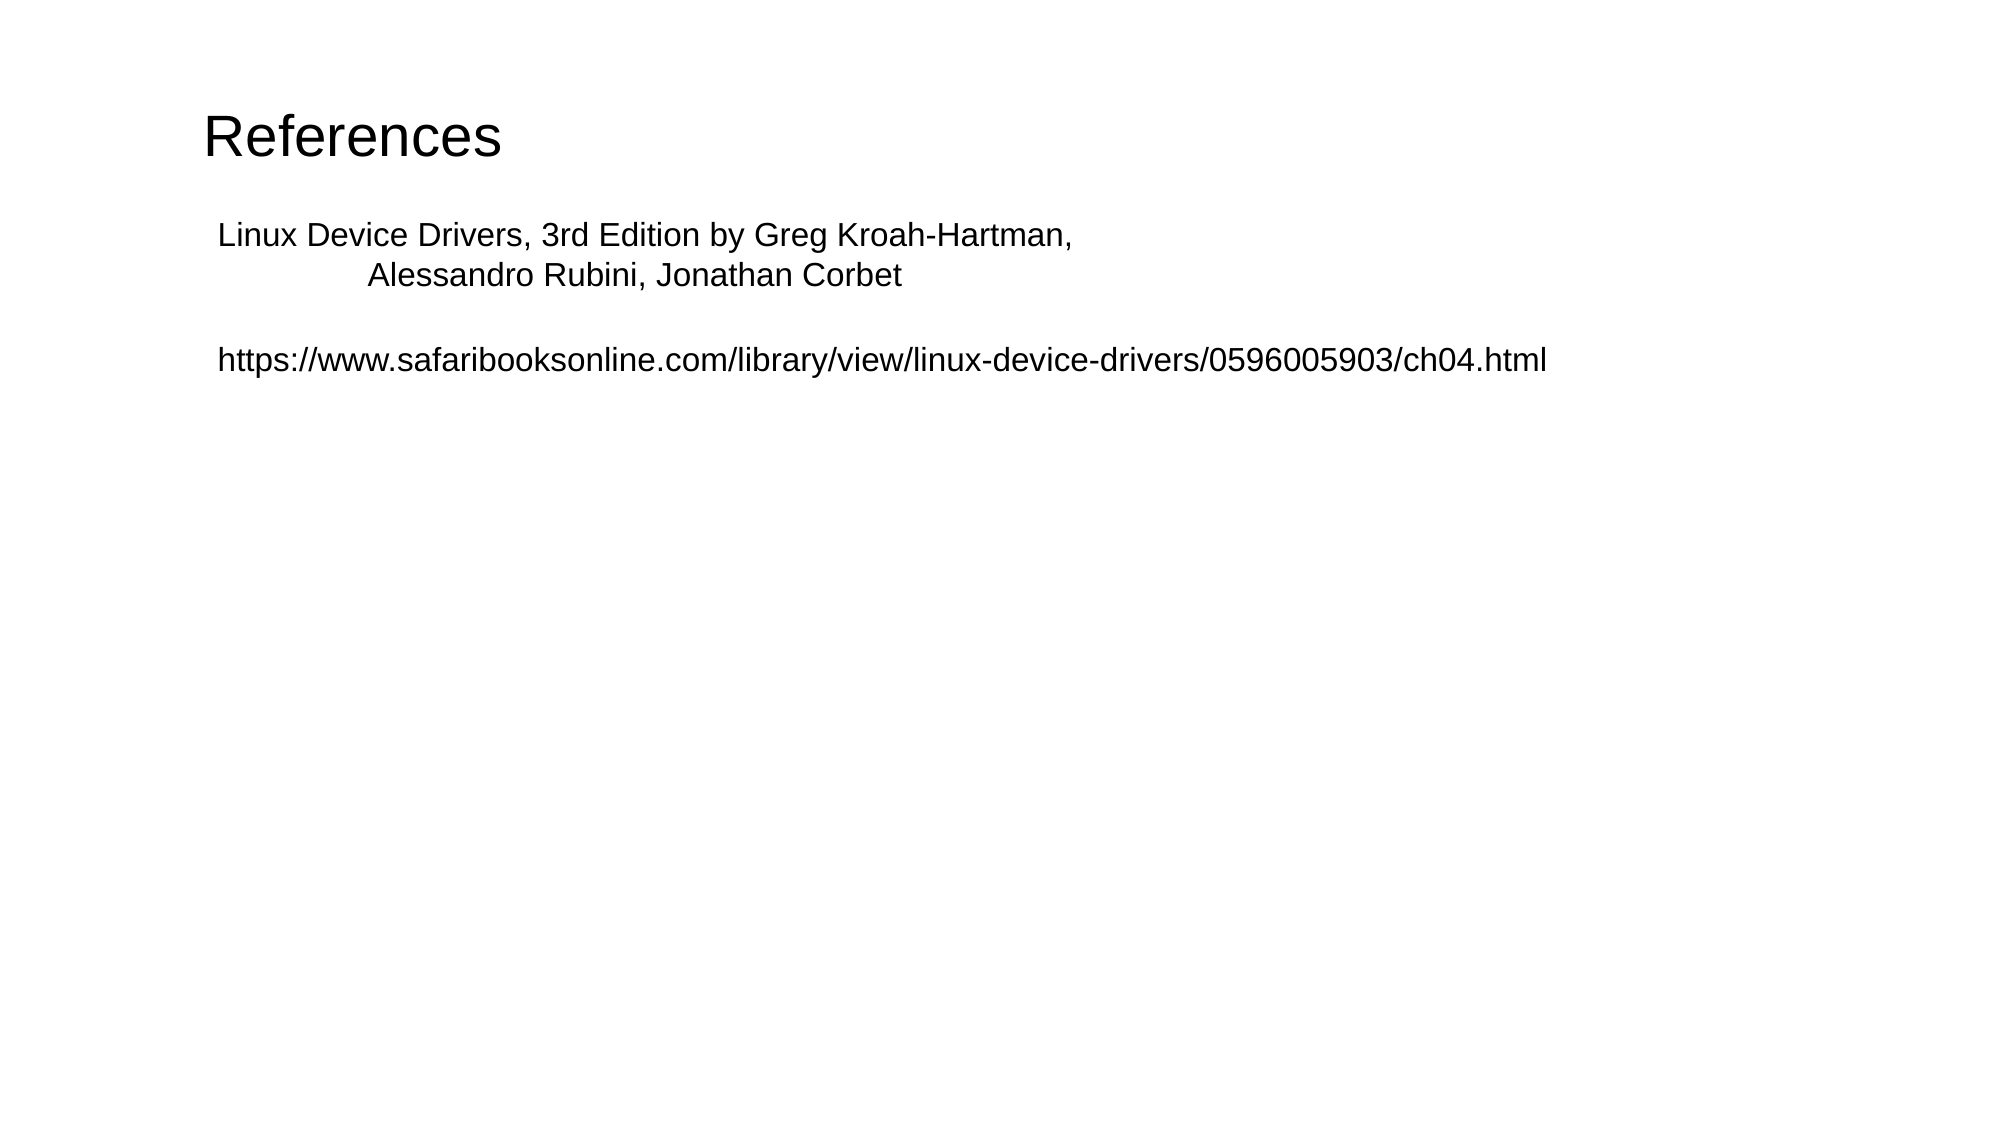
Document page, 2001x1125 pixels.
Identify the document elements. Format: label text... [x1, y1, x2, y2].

text_box References [189, 90, 639, 171]
text_box Linux Device Drivers, 3rd Edition by Greg Kroah-Hartman, Alessandro Rubini, Jonathan Corbet https://www.safaribooksonline.com/library/view/linux-device-drivers/0596005903/ch04.html [202, 205, 1610, 415]
